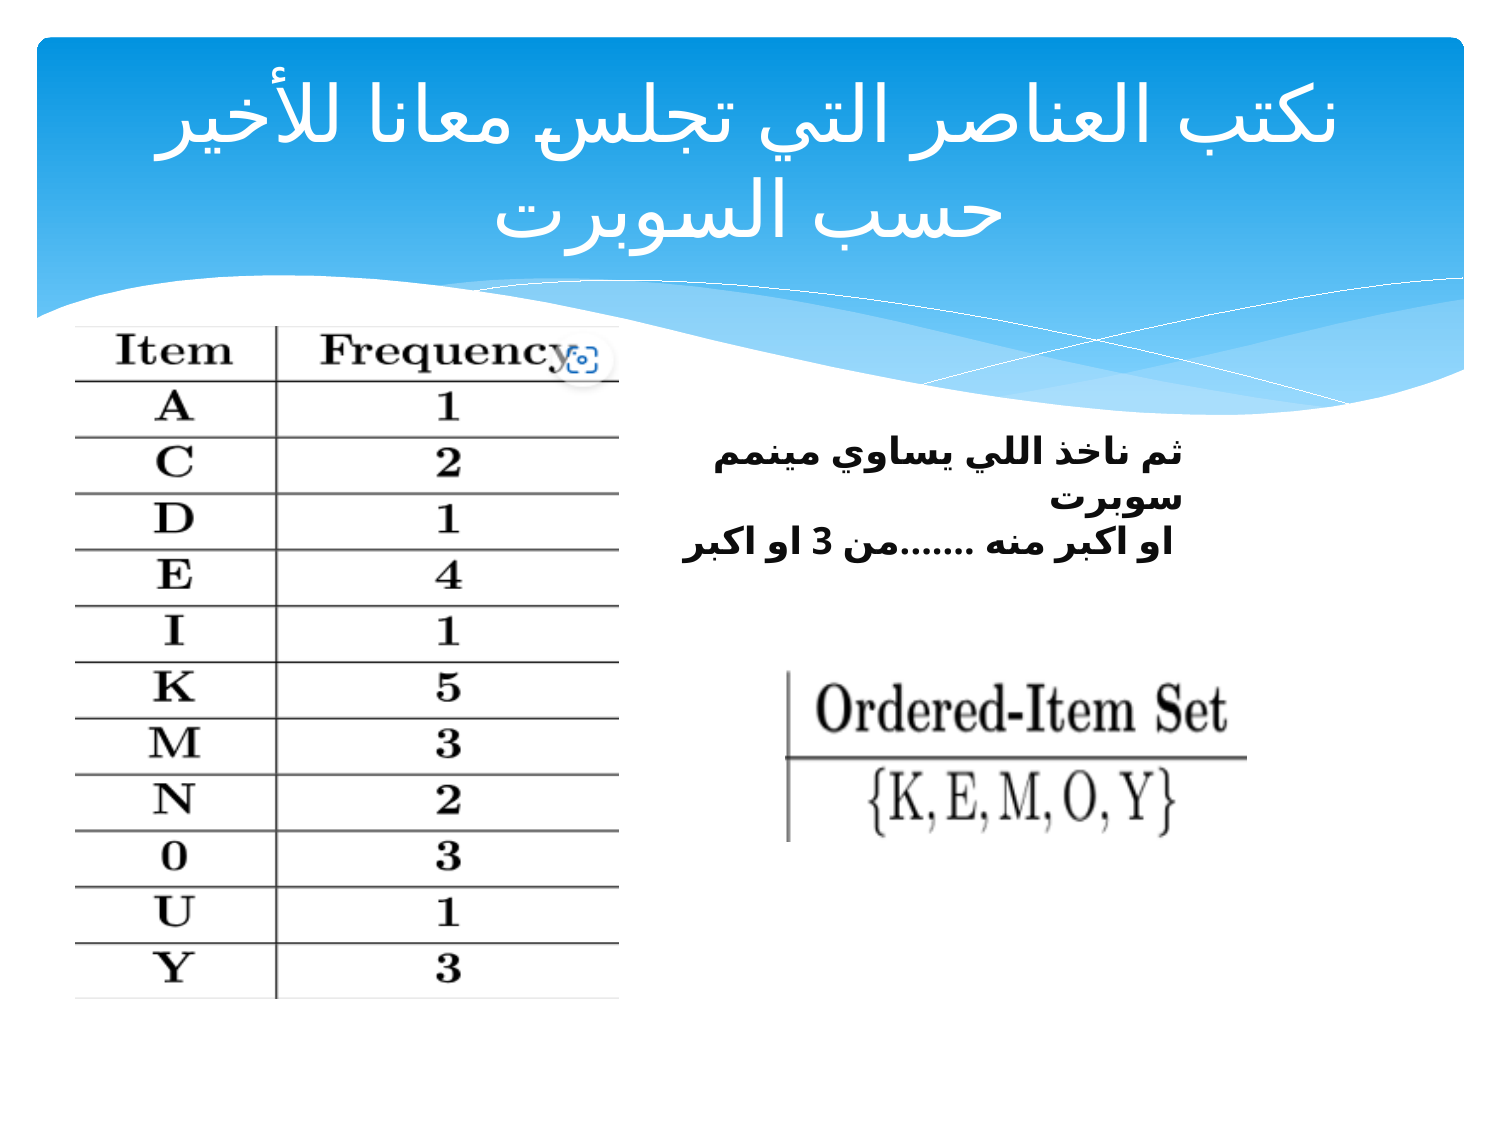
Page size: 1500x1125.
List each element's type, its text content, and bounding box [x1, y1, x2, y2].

text_box ثم ناخذ اللي يساوي مينمم سوبرت او اكبر منه .......من 3 او اكبر [655, 419, 1199, 570]
title نكتب العناصر التي تجلس معانا للأخير حسب السوبرت [75, 55, 1425, 261]
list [785, 663, 1247, 842]
picture [74, 326, 619, 1000]
